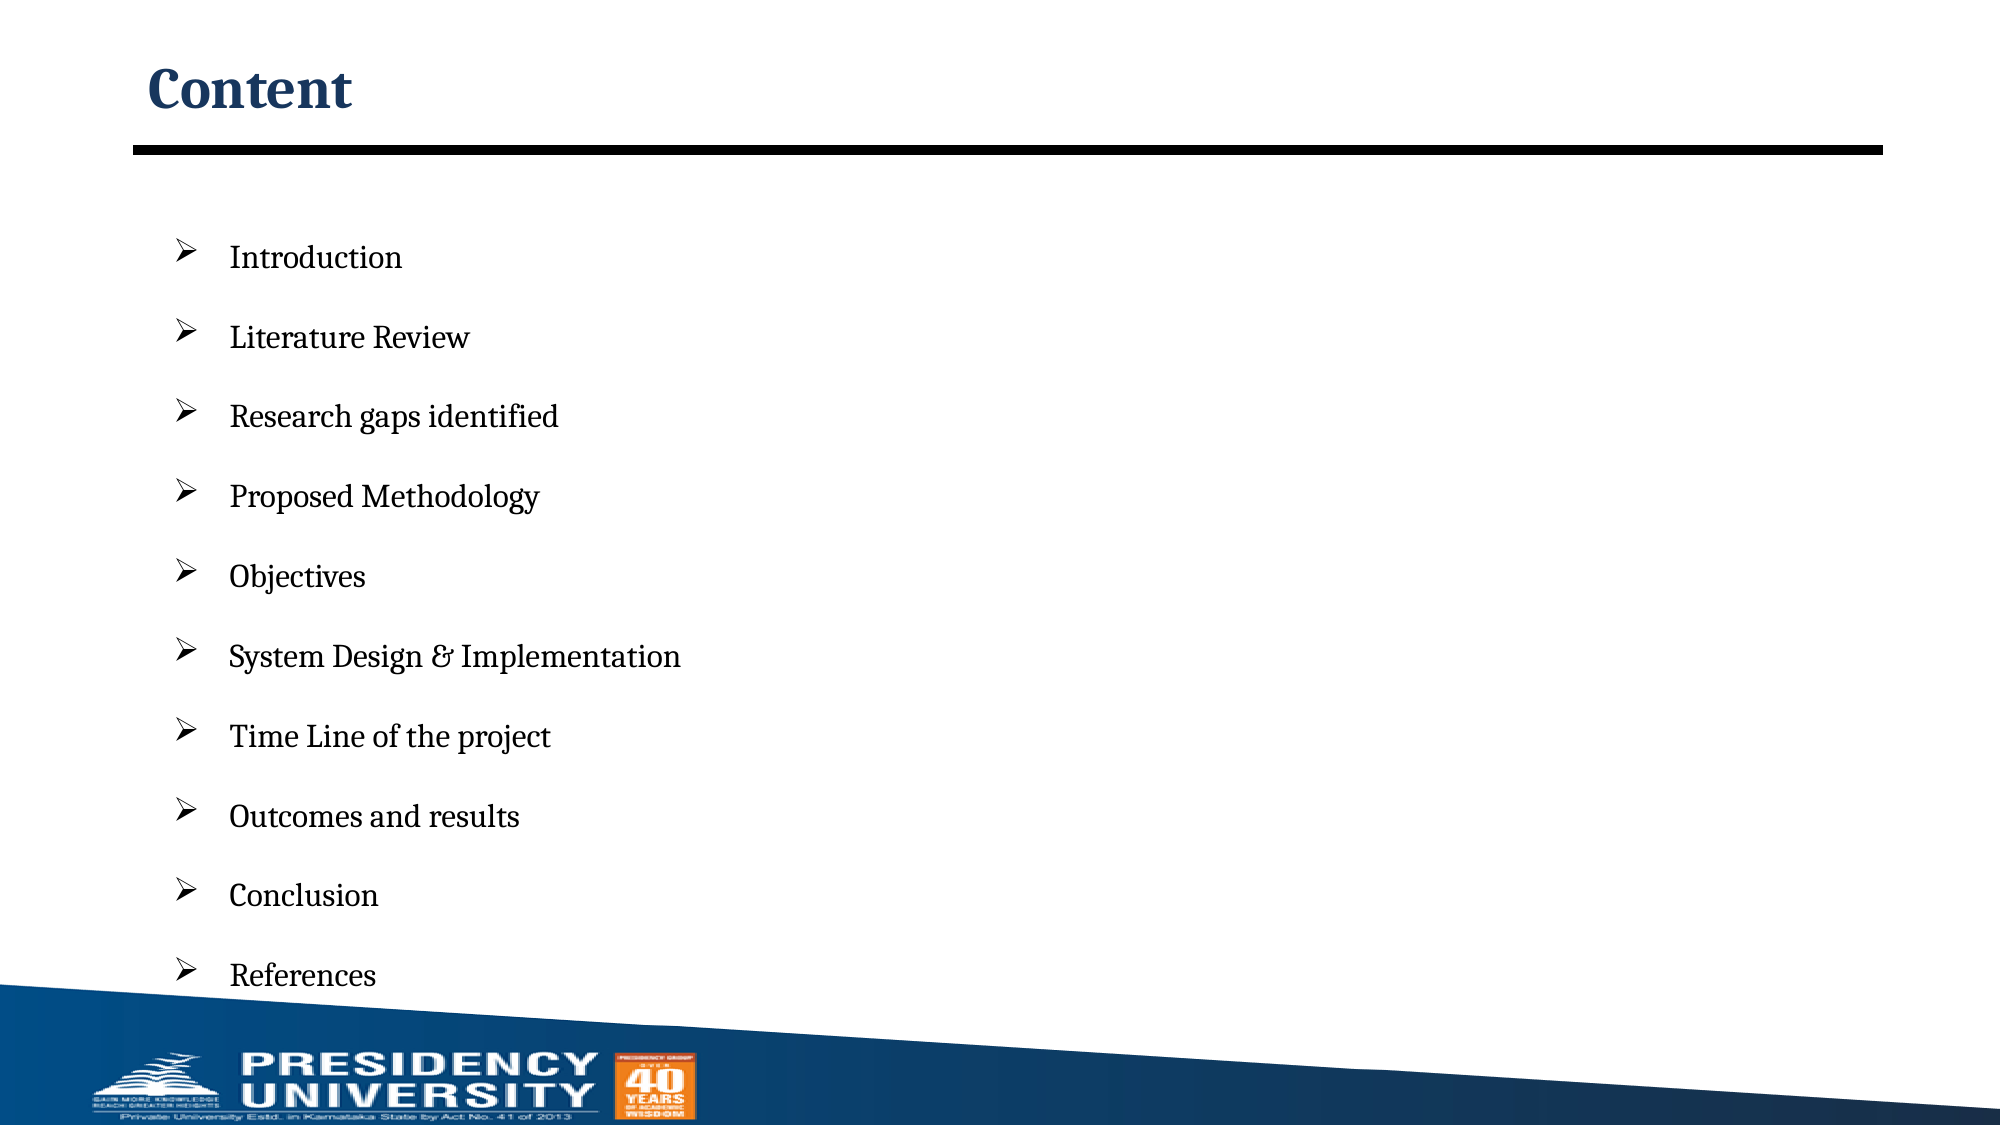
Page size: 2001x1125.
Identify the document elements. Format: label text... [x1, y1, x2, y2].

picture [0, 982, 2000, 1125]
list Introduction Literature Review Research gaps identified Proposed Methodology Objectives System Design & Implementation Time Line of the project Outcomes and results Conclusion References [133, 187, 1884, 832]
title Content [133, 45, 1884, 125]
